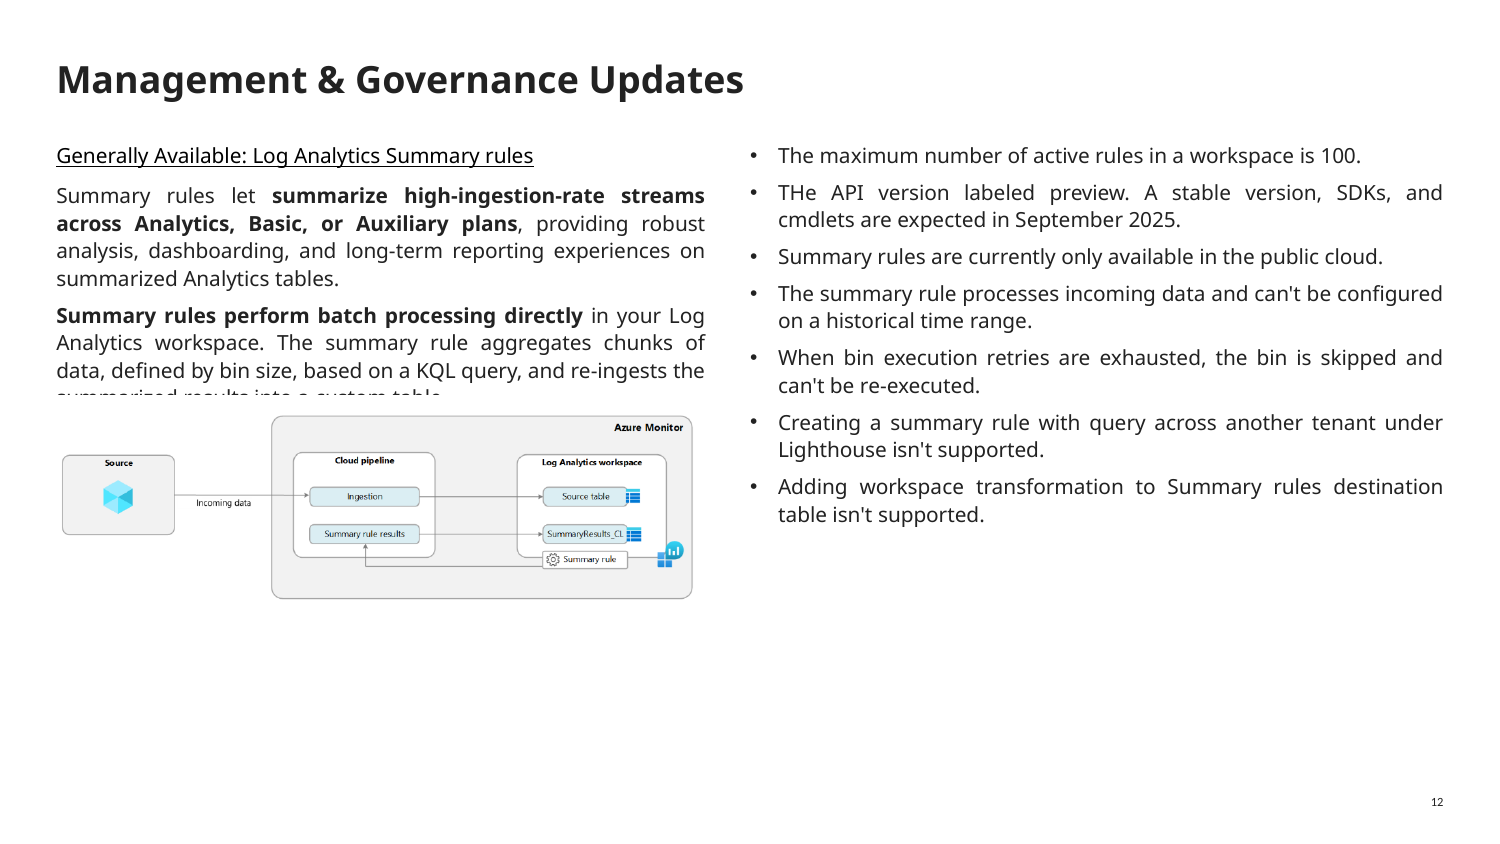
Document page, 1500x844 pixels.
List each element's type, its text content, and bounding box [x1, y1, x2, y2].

list Generally Available: Log Analytics Summary rules Summary rules let summarize high-ingestion-rate streams across Analytics, Basic, or Auxiliary plans, providing robust analysis, dashboarding, and long-term reporting experiences on summarized Analytics tables. Summary rules perform batch processing directly in your Log Analytics workspace. The summary rule aggregates chunks of data, defined by bin size, based on a KQL query, and re-ingests the summarized results into a custom table [56, 140, 706, 396]
title Management & Governance Updates [56, 56, 1444, 113]
picture [56, 395, 702, 613]
list The maximum number of active rules in a workspace is 100. THe API version labeled preview. A stable version, SDKs, and cmdlets are expected in September 2025. Summary rules are currently only available in the public cloud. The summary rule processes incoming data and can't be configured on a historical time range. When bin execution retries are exhausted, the bin is skipped and can't be re-executed. Creating a summary rule with query across another tenant under Lighthouse isn't supported. Adding workspace transformation to Summary rules destination table isn't supported. [750, 140, 1444, 760]
